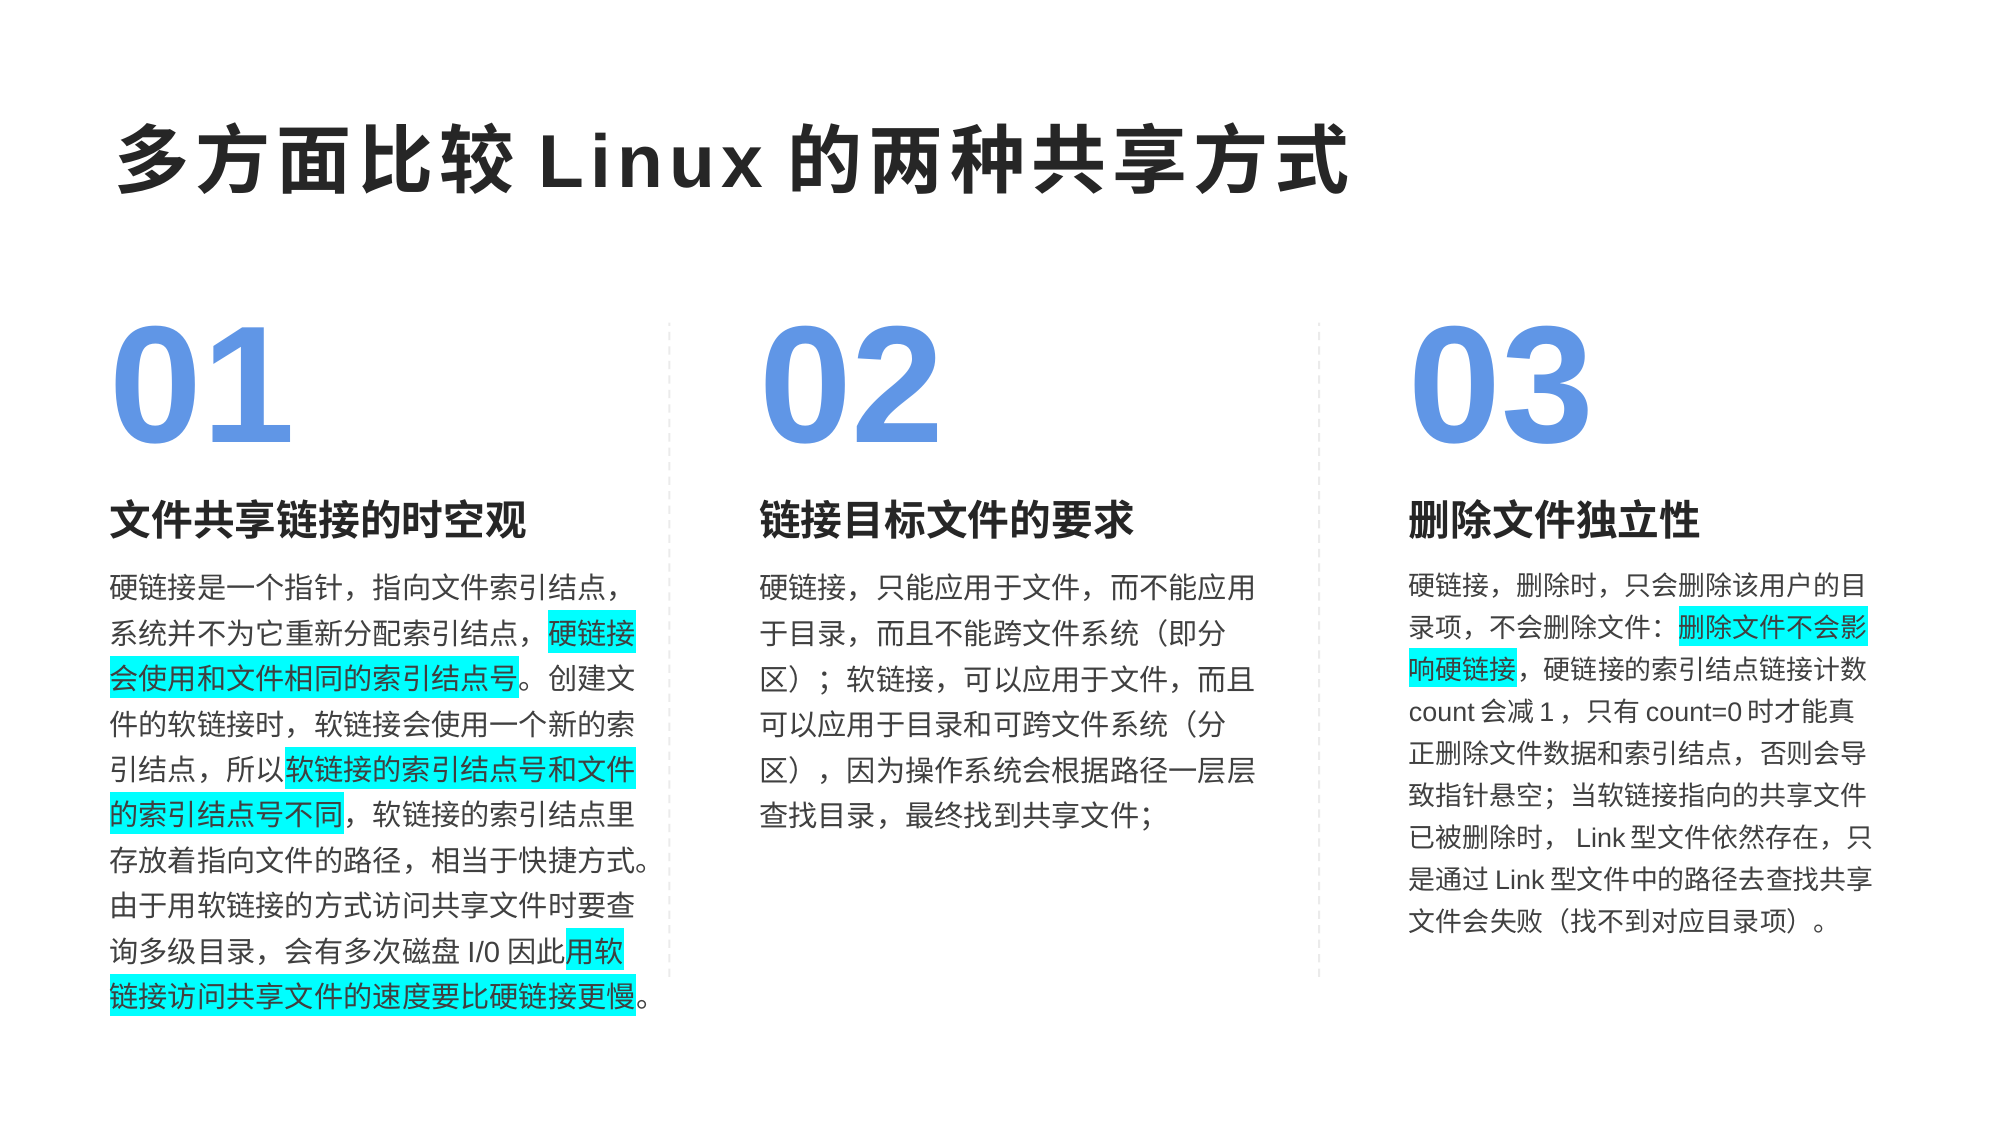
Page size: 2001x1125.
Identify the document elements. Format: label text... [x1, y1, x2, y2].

text_box 删除文件独立性 [1394, 486, 1894, 551]
text_box 硬链接，只能应用于文件，而不能应用于目录，而且不能跨文件系统（即分区）；软链接，可以应用于文件，而且可以应用于目录和可跨文件系统（分区），因为操作系统会根据路径一层层查找目录，最终找到共享文件； [744, 551, 1293, 975]
text_box 01 [94, 268, 595, 485]
text_box 03 [1394, 268, 1894, 485]
text_box 多方面比较Linux的两种共享方式 [99, 99, 1900, 216]
text_box 链接目标文件的要求 [744, 486, 1244, 551]
text_box 02 [744, 268, 1244, 485]
text_box 硬链接是一个指针，指向文件索引结点，系统并不为它重新分配索引结点，硬链接会使用和文件相同的索引结点号。创建文件的软链接时，软链接会使用一个新的索引结点，所以软链接的索引结点号和文件的索引结点号不同，软链接的索引结点里存放着指向文件的路径，相当于快捷方式。由于用软链接的方式访问共享文件时要查询多级目录，会有多次磁盘I/0因此用软链接访问共享文件的速度要比硬链接更慢。 [94, 551, 654, 1014]
text_box 文件共享链接的时空观 [94, 486, 595, 551]
text_box 硬链接，删除时，只会删除该用户的目录项，不会删除文件：删除文件不会影响硬链接，硬链接的索引结点链接计数count会减1，只有count=0时才能真正删除文件数据和索引结点，否则会导致指针悬空；当软链接指向的共享文件已被删除时，Link型文件依然存在，只是通过Link型文件中的路径去查找共享文件会失败（找不到对应目录项）。 [1394, 551, 1894, 975]
